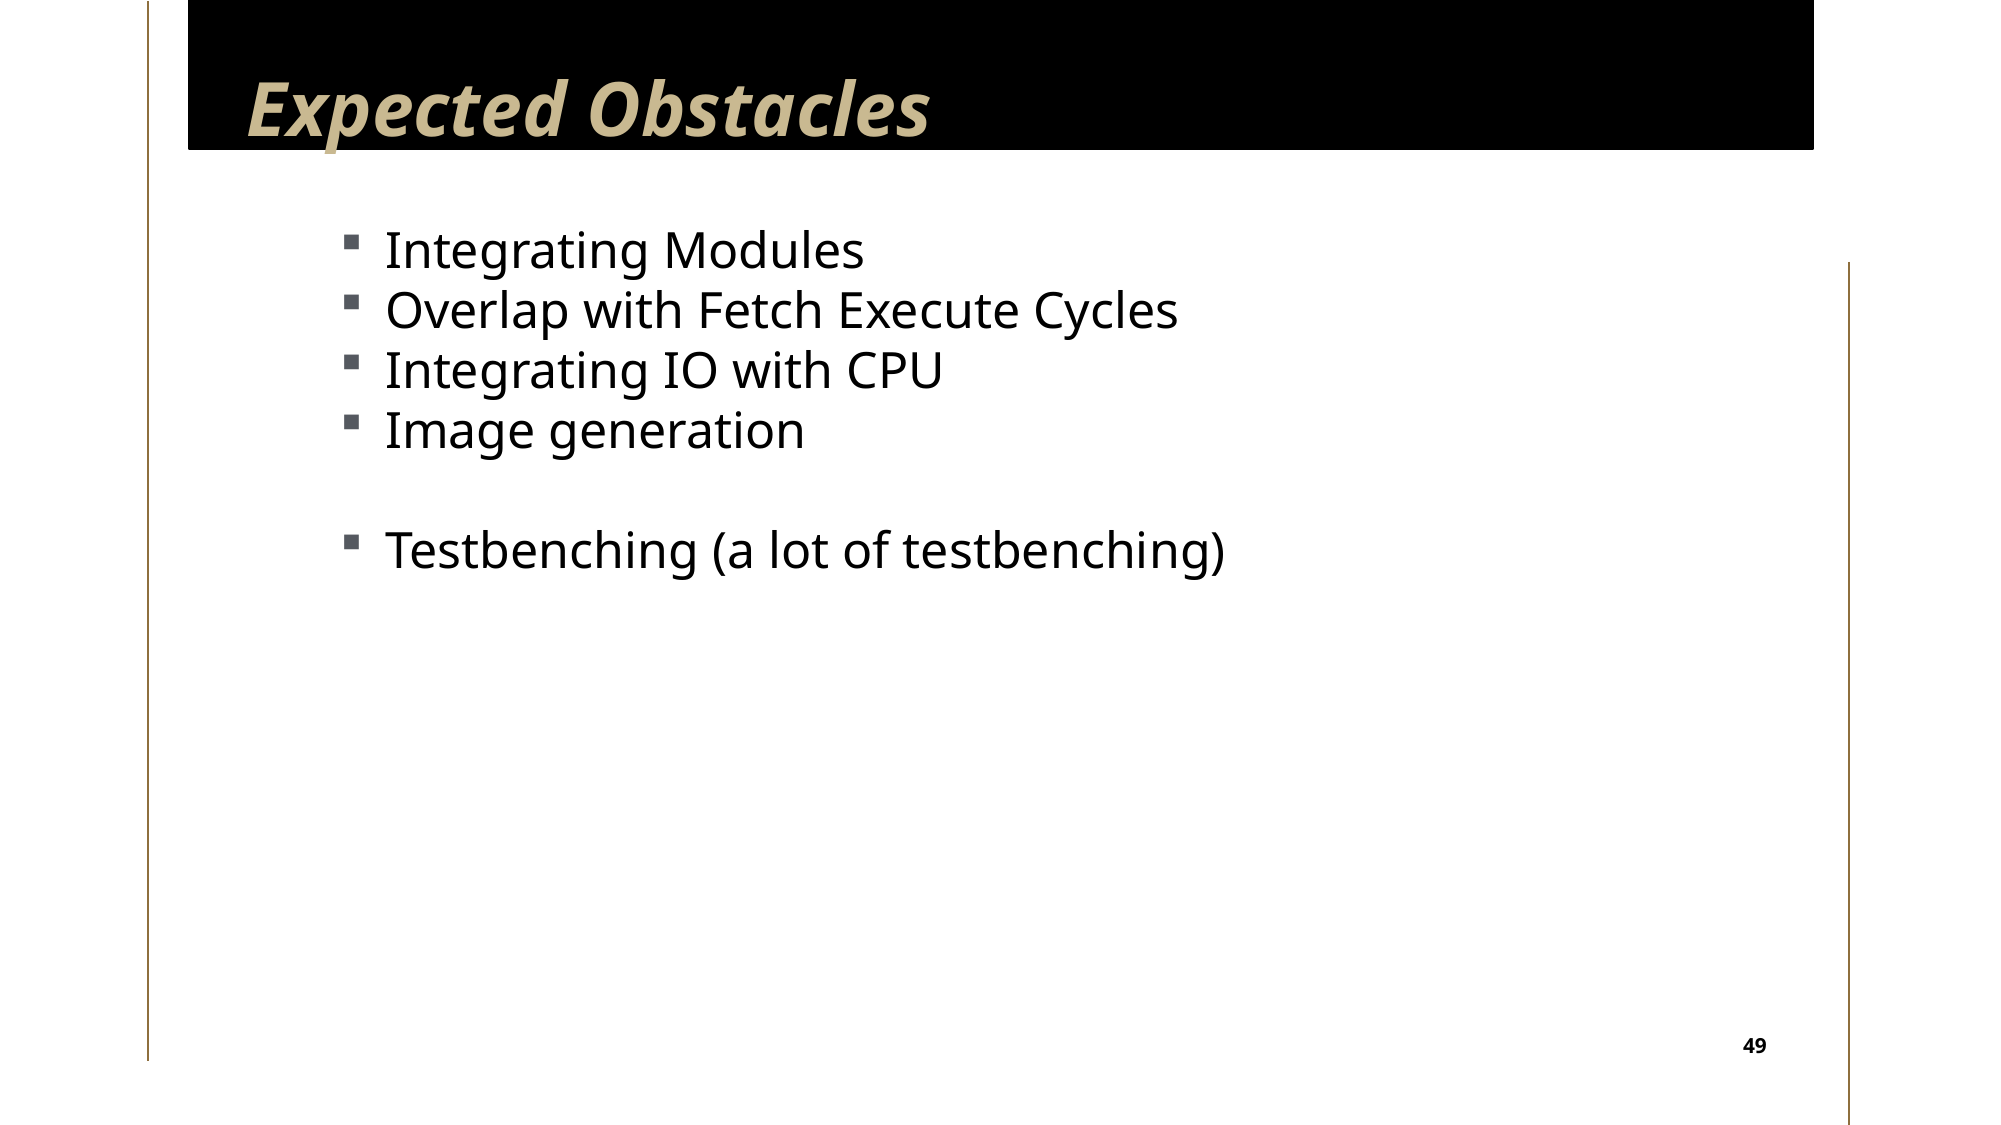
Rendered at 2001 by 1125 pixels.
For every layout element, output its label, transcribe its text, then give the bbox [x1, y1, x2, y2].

list Integrating Modules Overlap with Fetch Execute Cycles Integrating IO with CPU Image generation Testbenching (a lot of testbenching) [340, 218, 1549, 1028]
title Expected Obstacles [244, 69, 1765, 157]
slide_number 49 [1731, 1027, 1779, 1067]
